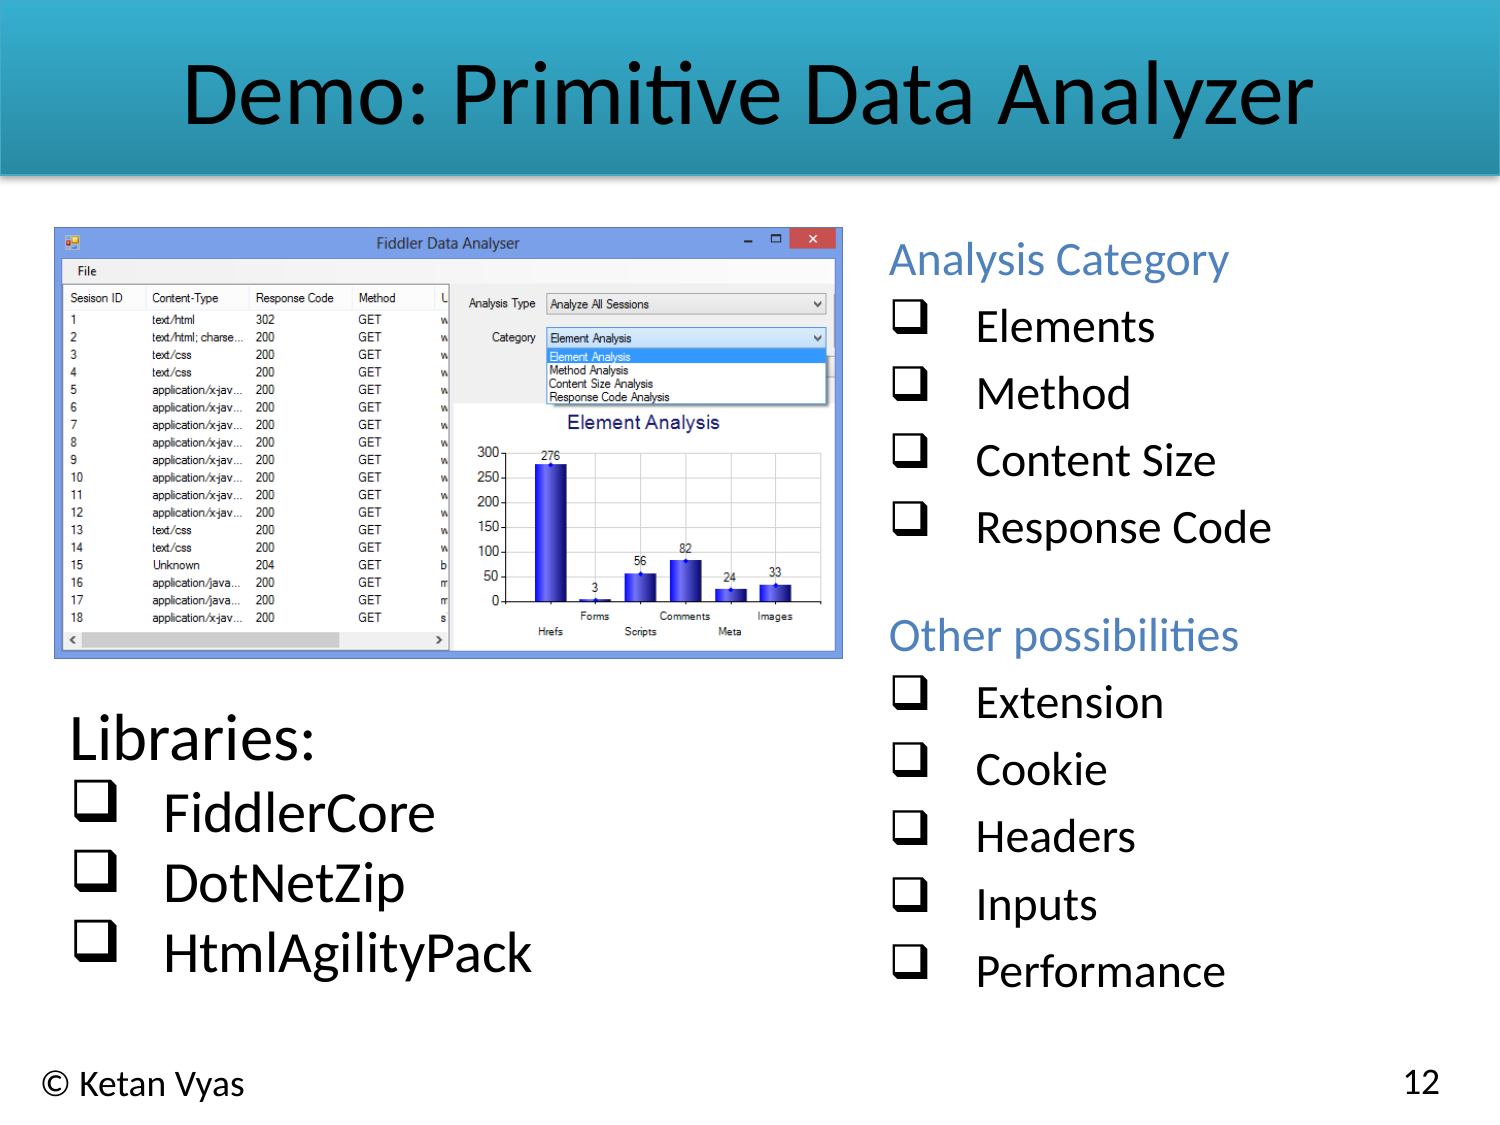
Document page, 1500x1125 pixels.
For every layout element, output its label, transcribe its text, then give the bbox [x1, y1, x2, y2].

picture [54, 227, 843, 659]
text_box Libraries: FiddlerCore DotNetZip HtmlAgilityPack [54, 686, 805, 992]
title Demo: Primitive Data Analyzer [75, 24, 1425, 150]
list Analysis Category Elements Method Content Size Response Code Other possibilities Extension Cookie Headers Inputs Performance [874, 219, 1425, 1005]
